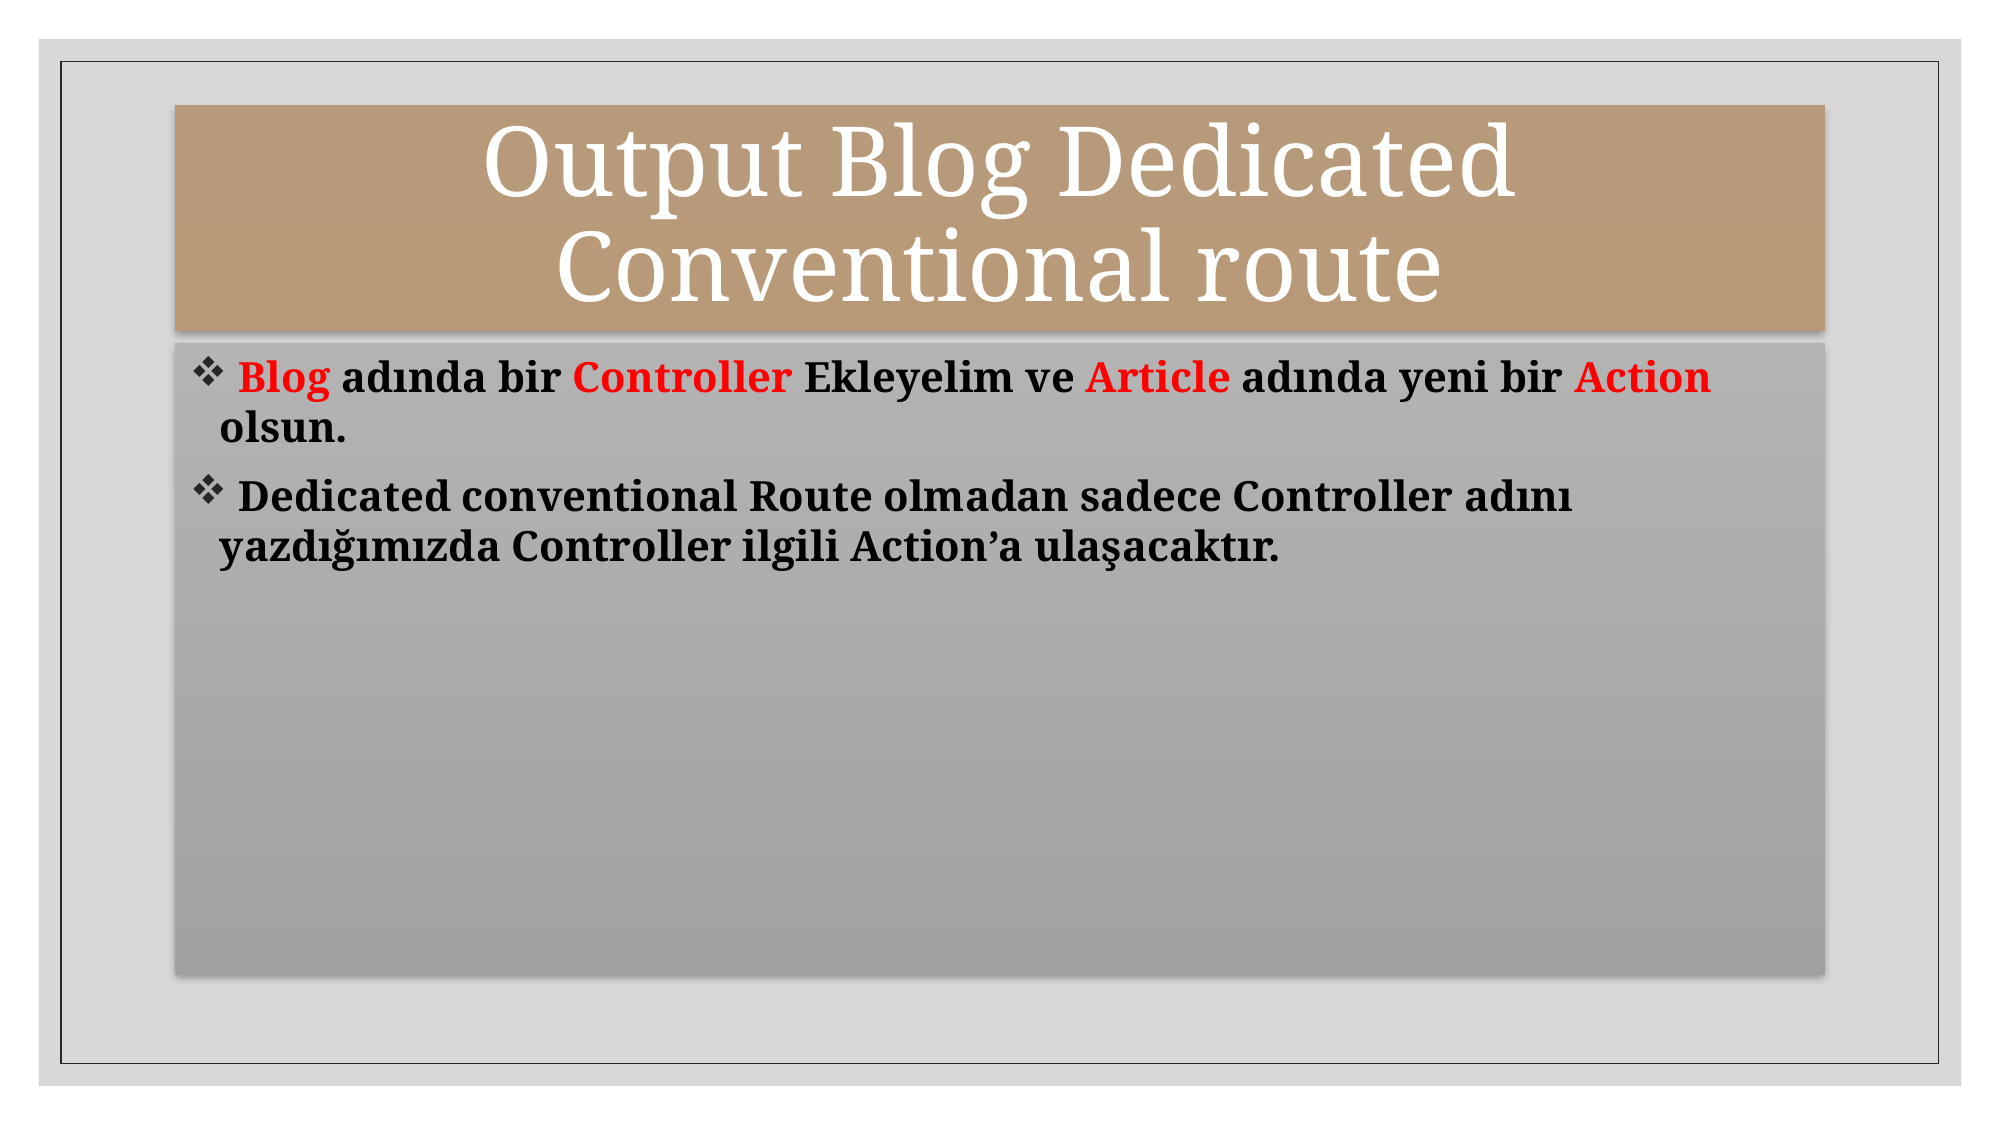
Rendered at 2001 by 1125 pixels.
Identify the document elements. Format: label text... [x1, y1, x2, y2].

title Output Blog Dedicated Conventional route [174, 105, 1825, 331]
list Blog adında bir Controller Ekleyelim ve Article adında yeni bir Action olsun. Dedicated conventional Route olmadan sadece Controller adını yazdığımızda Controller ilgili Action’a ulaşacaktır. [174, 343, 1825, 976]
